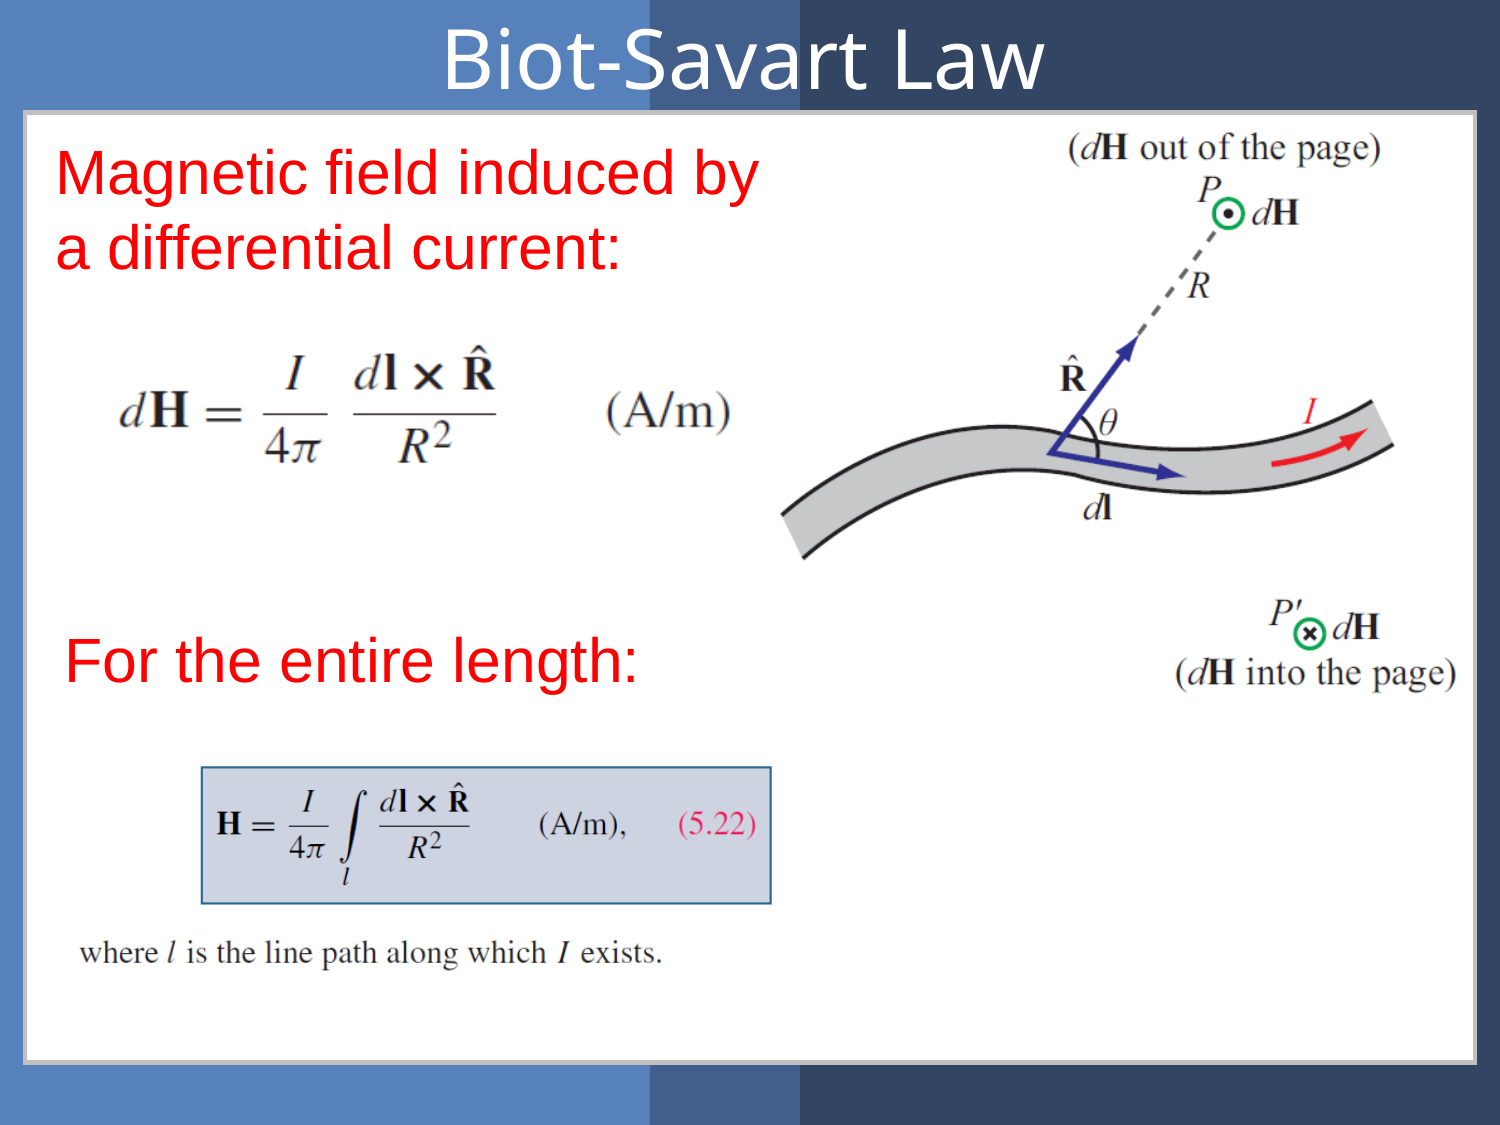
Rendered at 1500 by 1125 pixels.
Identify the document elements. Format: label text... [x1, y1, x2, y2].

picture [74, 762, 776, 978]
picture [112, 337, 738, 476]
text_box Magnetic field induced by a differential current: [40, 124, 761, 290]
text_box For the entire length: [50, 612, 700, 703]
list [762, 124, 1474, 713]
title Biot-Savart Law [74, 0, 1413, 113]
